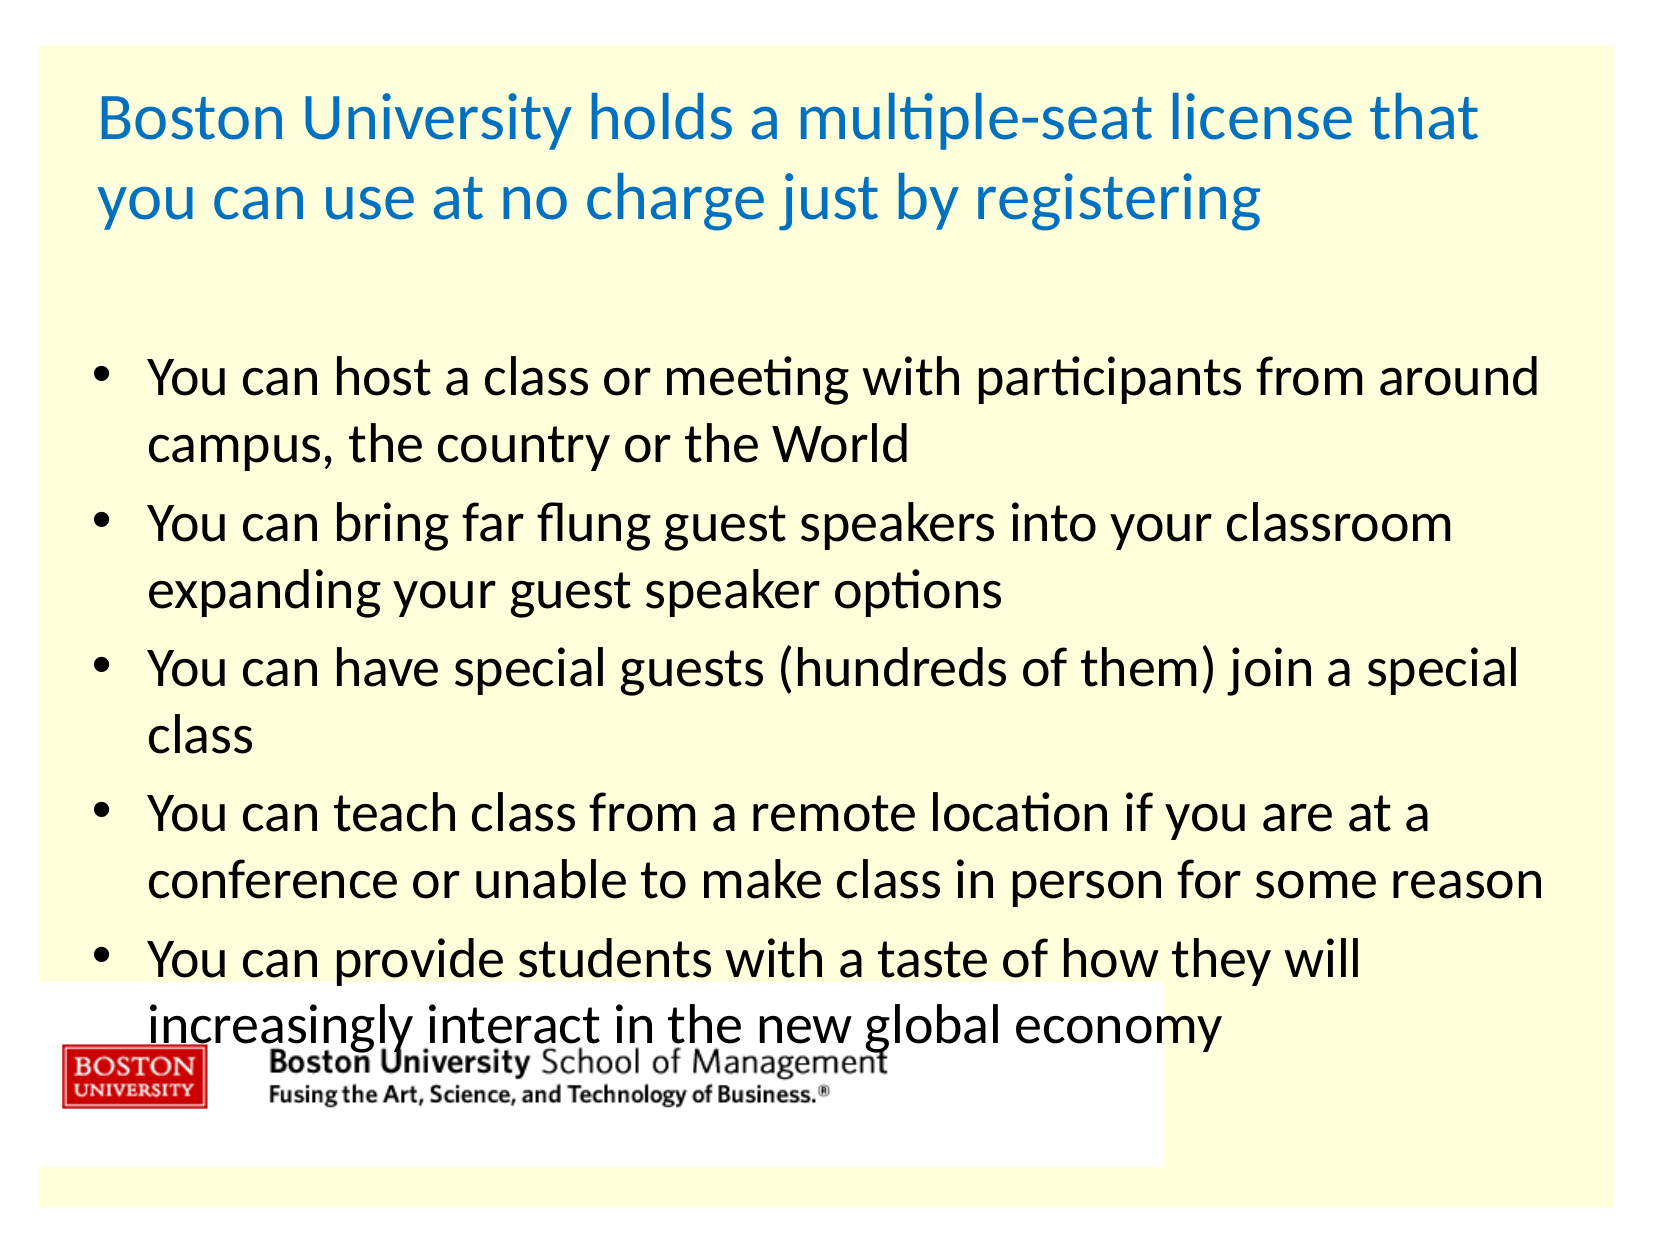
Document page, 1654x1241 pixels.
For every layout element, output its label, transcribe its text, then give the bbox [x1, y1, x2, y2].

picture [0, 982, 1164, 1167]
list You can host a class or meeting with participants from around campus, the country or the World You can bring far flung guest speakers into your classroom expanding your guest speaker options You can have special guests (hundreds of them) join a special class You can teach class from a remote location if you are at a conference or unable to make class in person for some reason You can provide students with a taste of how they will increasingly interact in the new global economy [76, 332, 1566, 1114]
title Boston University holds a multiple-seat license that you can use at no charge just by registering [82, 49, 1572, 257]
